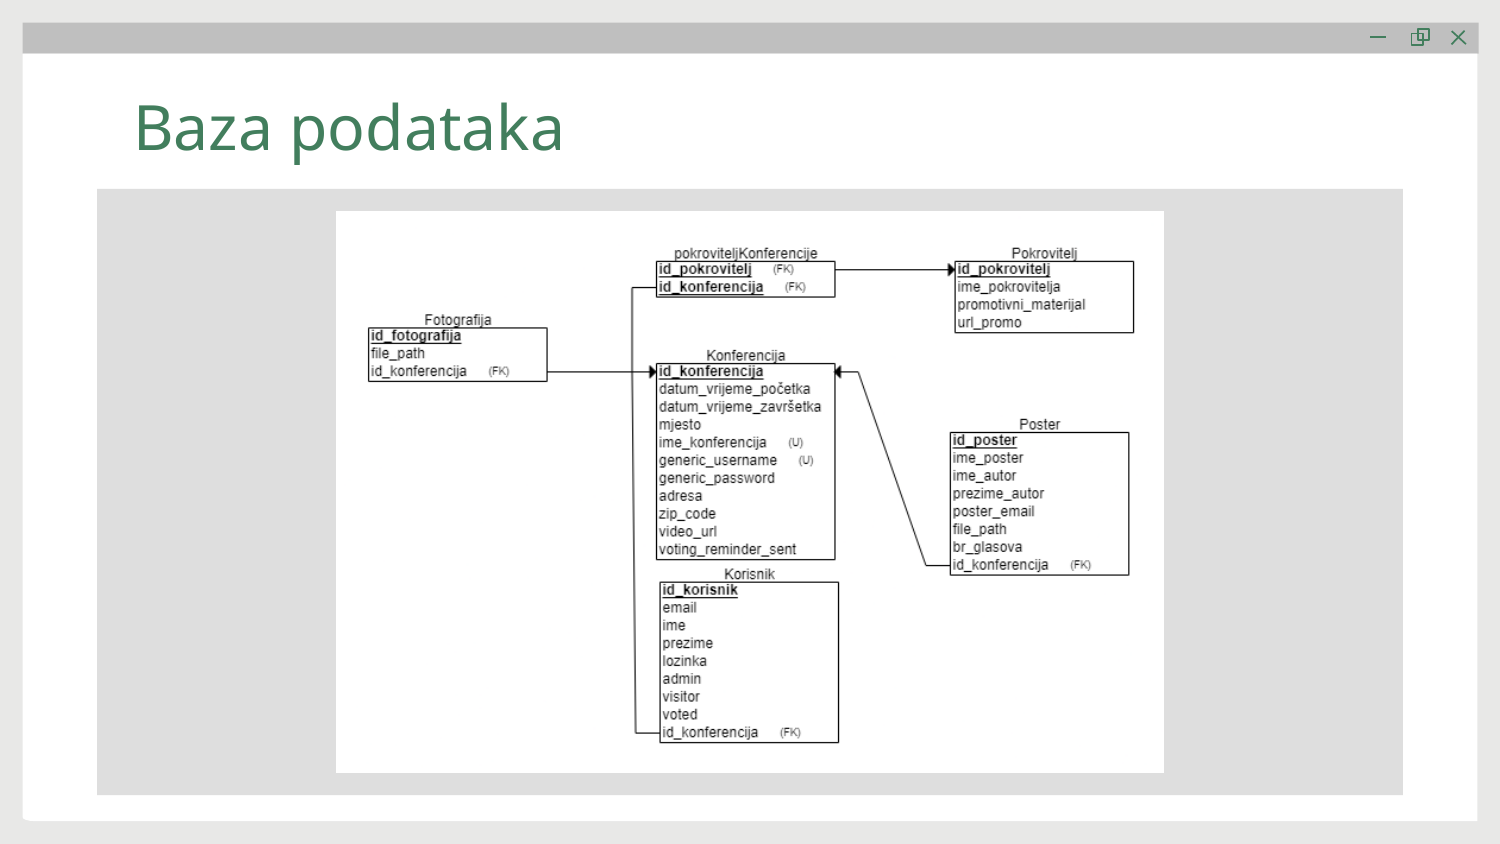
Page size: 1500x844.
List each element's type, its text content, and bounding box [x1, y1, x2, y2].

title Baza podataka [118, 72, 1382, 167]
picture [336, 210, 1164, 773]
text_box [95, 187, 1405, 797]
